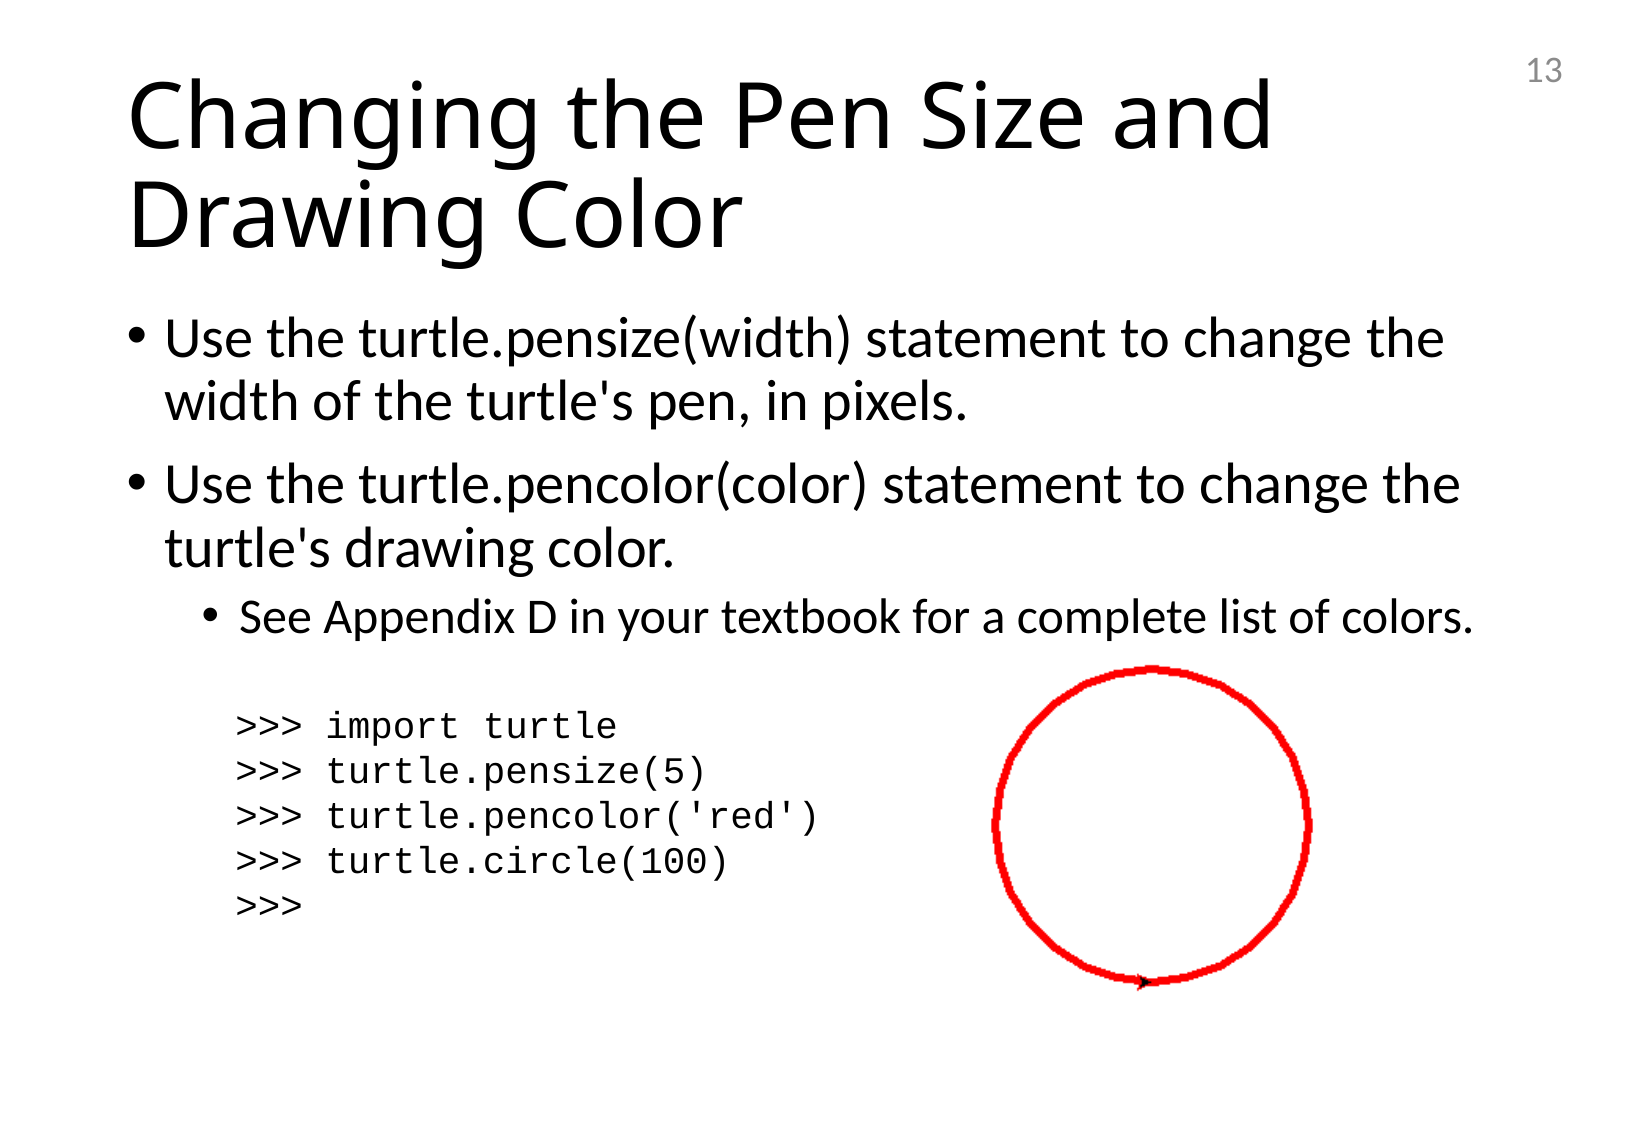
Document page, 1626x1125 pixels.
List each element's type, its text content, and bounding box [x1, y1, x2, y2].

slide_number 13 [1212, 37, 1578, 98]
title Changing the Pen Size and Drawing Color [111, 59, 1514, 278]
text_box >>> import turtle >>> turtle.pensize(5) >>> turtle.pencolor('red') >>> turtle.circle(100) >>> [220, 693, 871, 934]
list Use the turtle.pensize(width) statement to change the width of the turtle's pen, in pixels. Use the turtle.pencolor(color) statement to change the turtle's drawing color. See Appendix D in your textbook for a complete list of colors. [111, 299, 1514, 1014]
picture [979, 656, 1324, 999]
